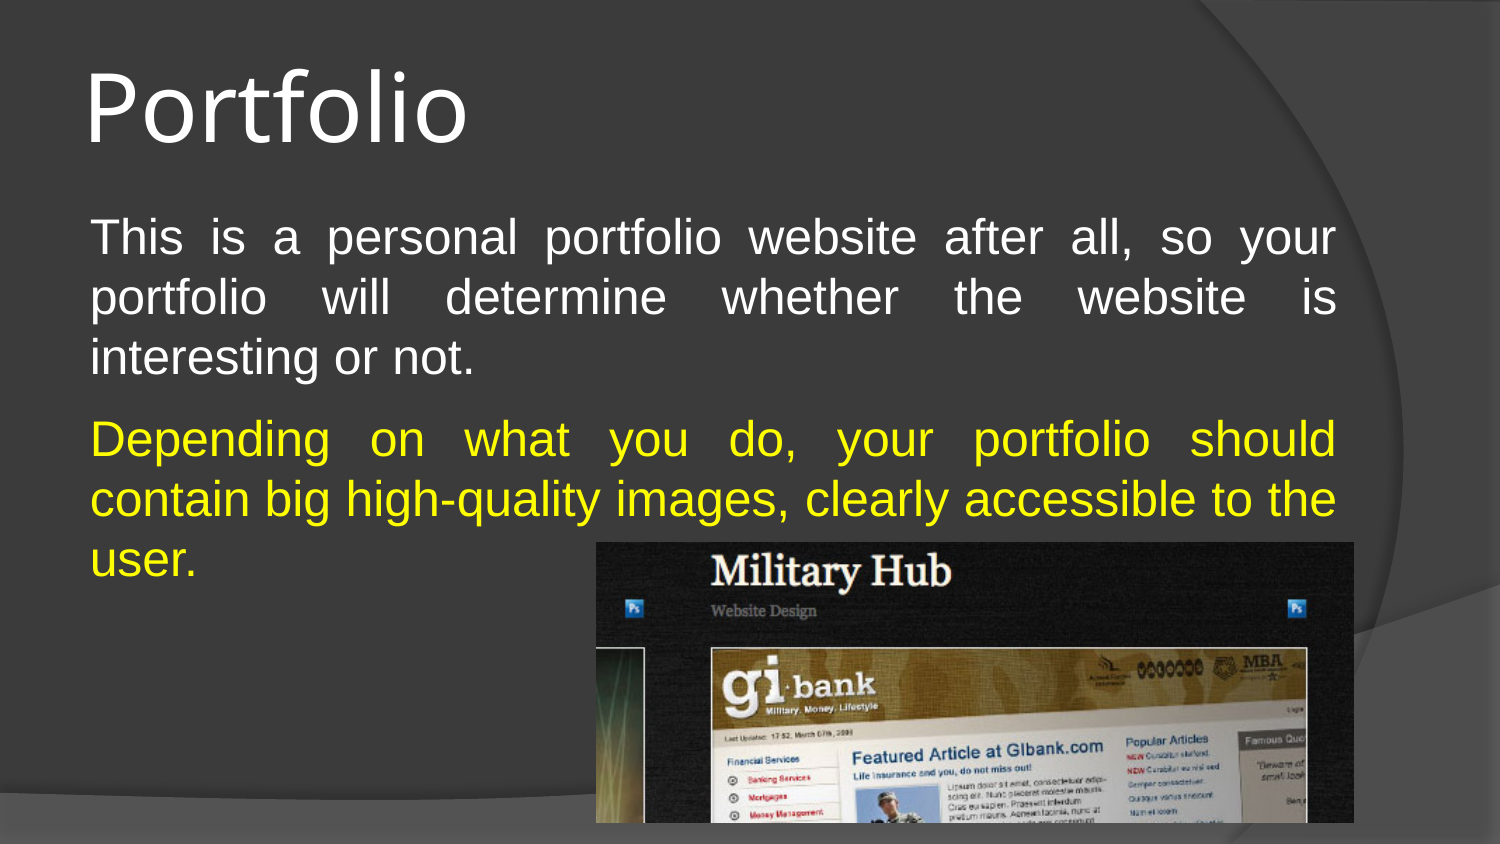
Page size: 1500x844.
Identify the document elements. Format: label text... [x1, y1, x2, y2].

title Portfolio [75, 33, 1300, 175]
list This is a personal portfolio website after all, so your portfolio will determine whether the website is interesting or not. Depending on what you do, your portfolio should contain big high-quality images, clearly accessible to the user. [75, 196, 1353, 647]
picture [596, 542, 1354, 824]
